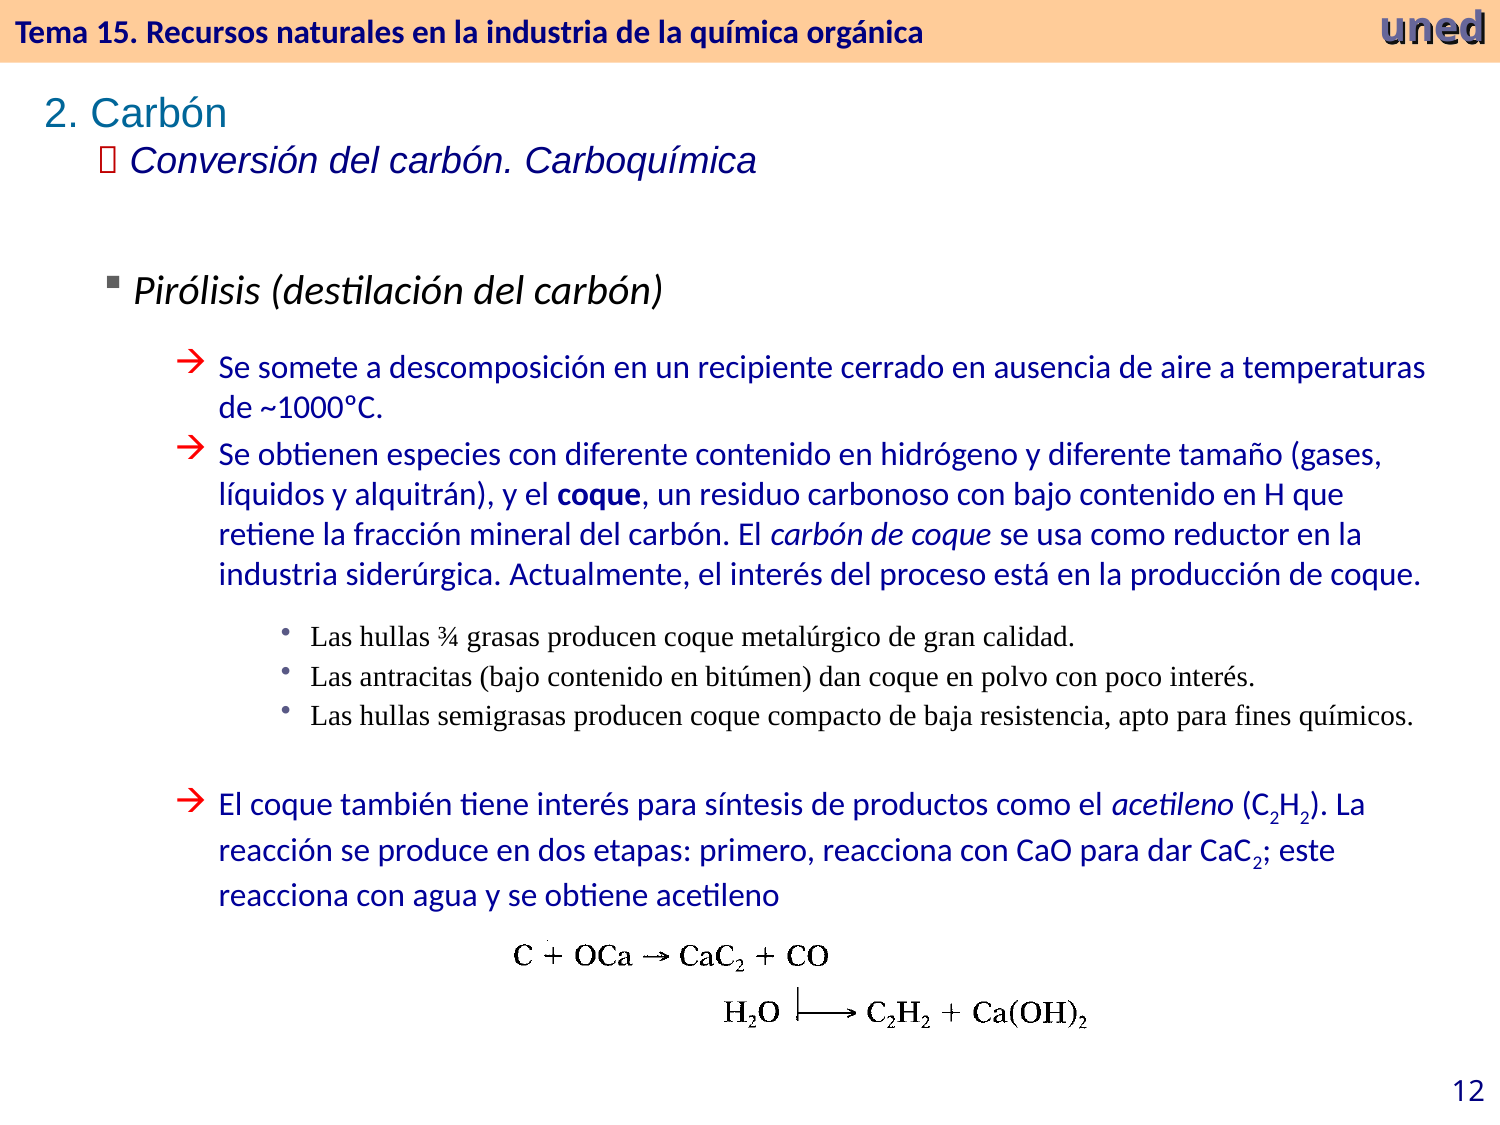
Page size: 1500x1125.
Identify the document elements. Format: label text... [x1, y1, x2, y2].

text_box El coque también tiene interés para síntesis de productos como el acetileno (C2H2). La reacción se produce en dos etapas: primero, reacciona con CaO para dar CaC2; este reacciona con agua y se obtiene acetileno [159, 774, 1459, 921]
text_box 12 [1399, 1059, 1500, 1125]
text_box [0, 0, 1500, 63]
text_box Tema 15. Recursos naturales en la industria de la química orgánica [0, 0, 1088, 61]
picture [501, 928, 1101, 1042]
text_box Se somete a descomposición en un recipiente cerrado en ausencia de aire a temperaturas de ~1000ºC. Se obtienen especies con diferente contenido en hidrógeno y diferente tamaño (gases, líquidos y alquitrán), y el coque, un residuo carbonoso con bajo contenido en H que retiene la fracción mineral del carbón. El carbón de coque se usa como reductor en la industria siderúrgica. Actualmente, el interés del proceso está en la producción de coque. [159, 338, 1459, 600]
text_box Pirólisis (destilación del carbón) [88, 255, 810, 321]
text_box Las hullas ¾ grasas producen coque metalúrgico de gran calidad. Las antracitas (bajo contenido en bitúmen) dan coque en polvo con poco interés. Las hullas semigrasas producen coque compacto de baja resistencia, apto para fines químicos. [265, 610, 1447, 739]
text_box uned [1364, 0, 1500, 50]
text_box 2. Carbón  Conversión del carbón. Carboquímica [29, 78, 1168, 188]
